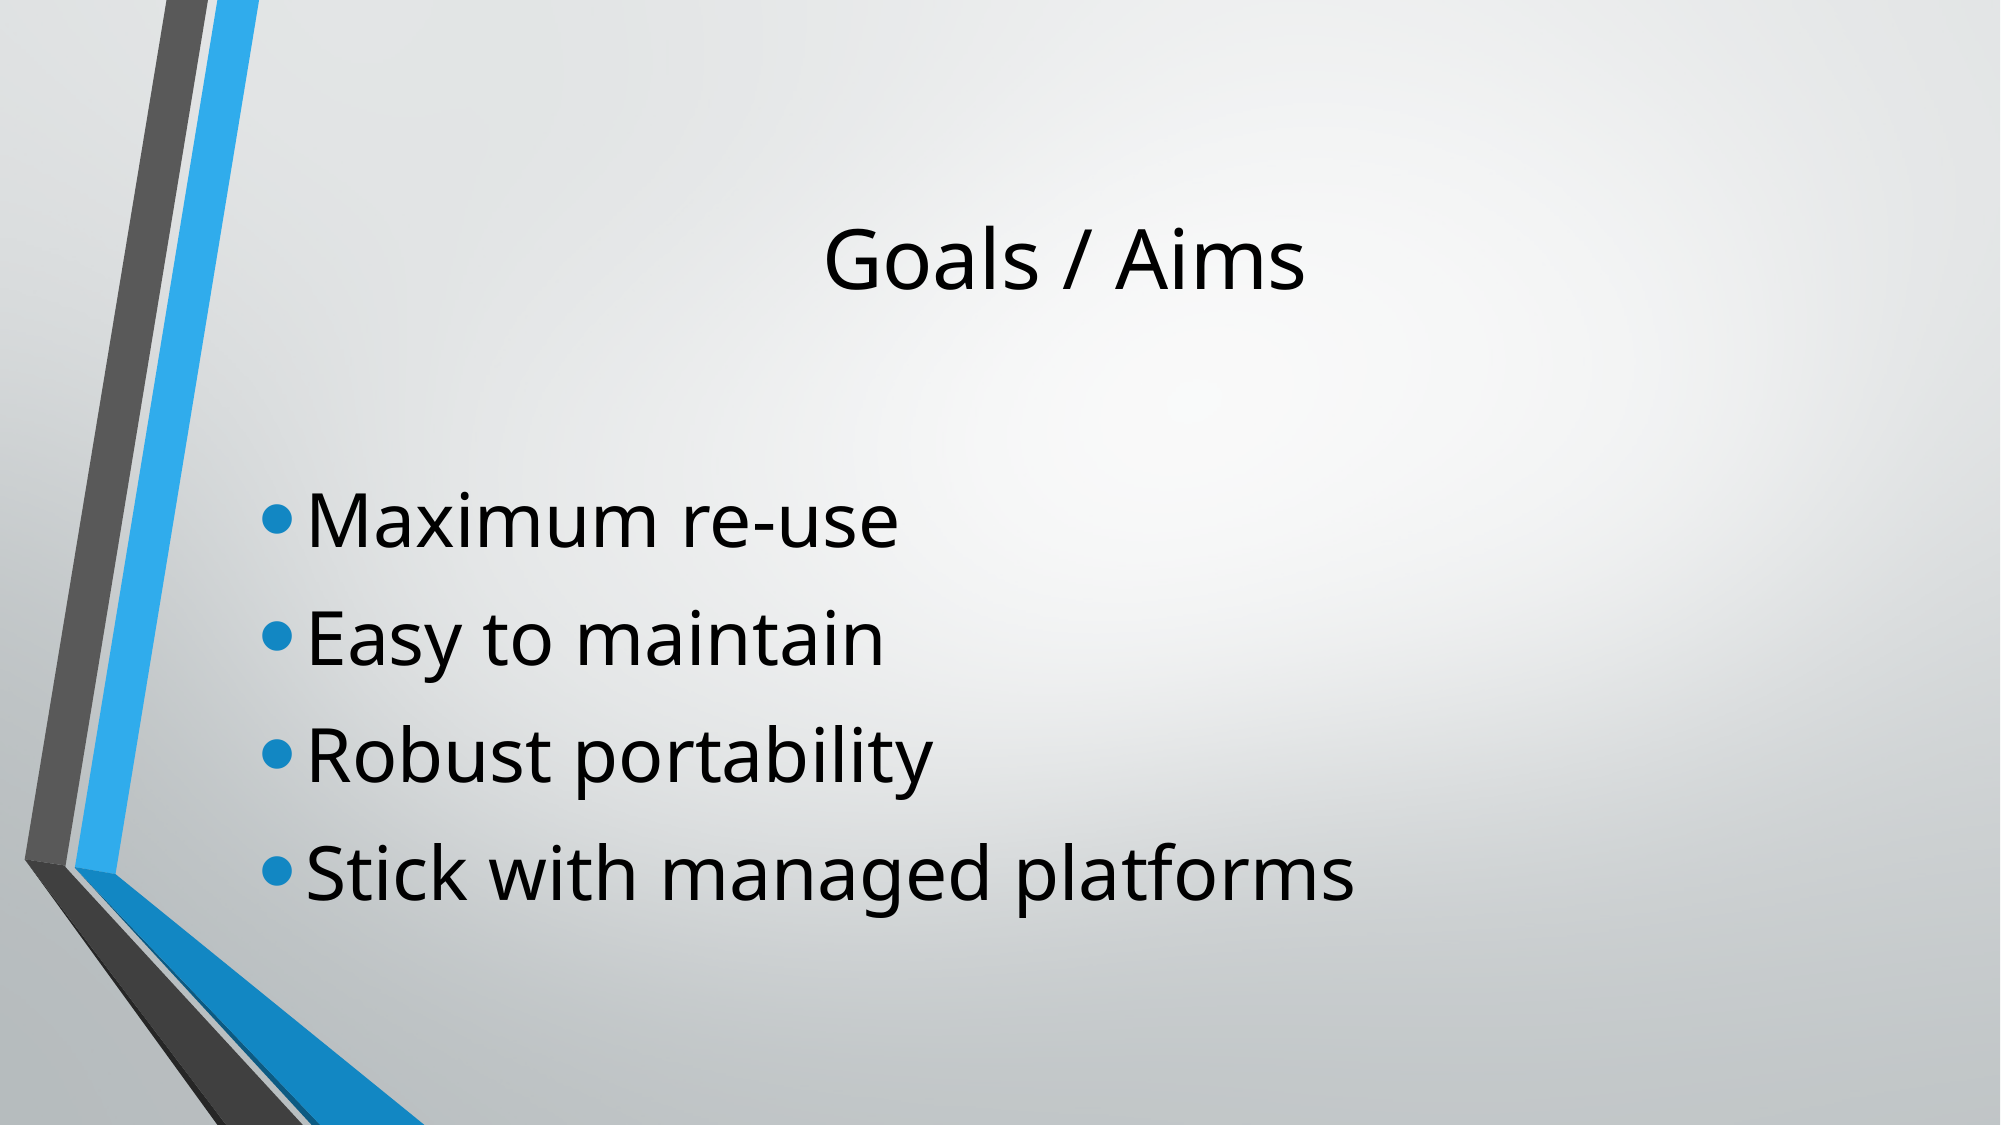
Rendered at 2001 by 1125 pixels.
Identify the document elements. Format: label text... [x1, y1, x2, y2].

list Maximum re-use Easy to maintain Robust portability Stick with managed platforms [243, 437, 1887, 950]
title Goals / Aims [243, 112, 1887, 400]
